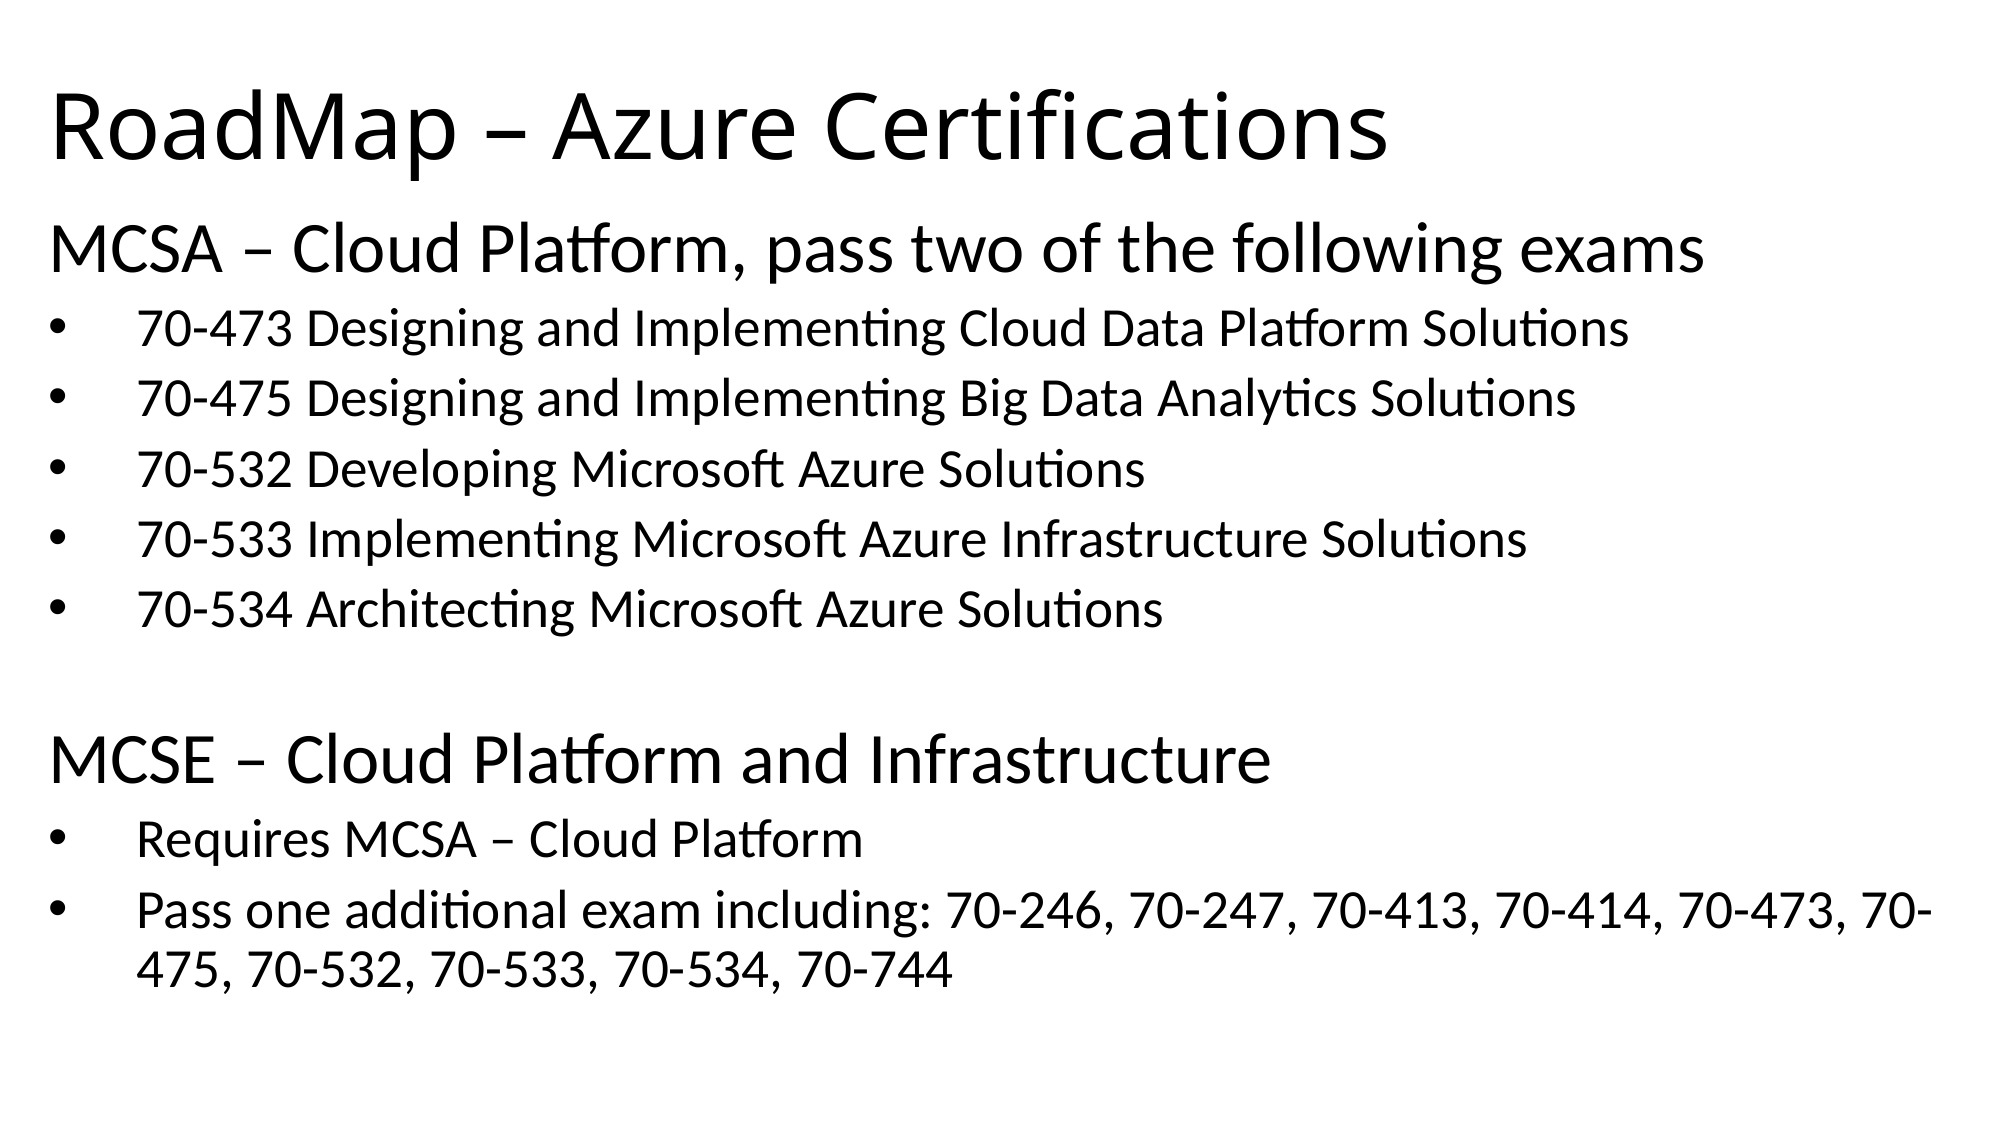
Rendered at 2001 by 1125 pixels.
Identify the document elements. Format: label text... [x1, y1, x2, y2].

title RoadMap – Azure Certifications [33, 57, 1966, 202]
list MCSA – Cloud Platform, pass two of the following exams 70-473 Designing and Implementing Cloud Data Platform Solutions 70-475 Designing and Implementing Big Data Analytics Solutions 70-532 Developing Microsoft Azure Solutions 70-533 Implementing Microsoft Azure Infrastructure Solutions 70-534 Architecting Microsoft Azure Solutions MCSE – Cloud Platform and Infrastructure Requires MCSA – Cloud Platform Pass one additional exam including: 70-246, 70-247, 70-413, 70-414, 70-473, 70-475, 70-532, 70-533, 70-534, 70-744 [33, 202, 1966, 1012]
